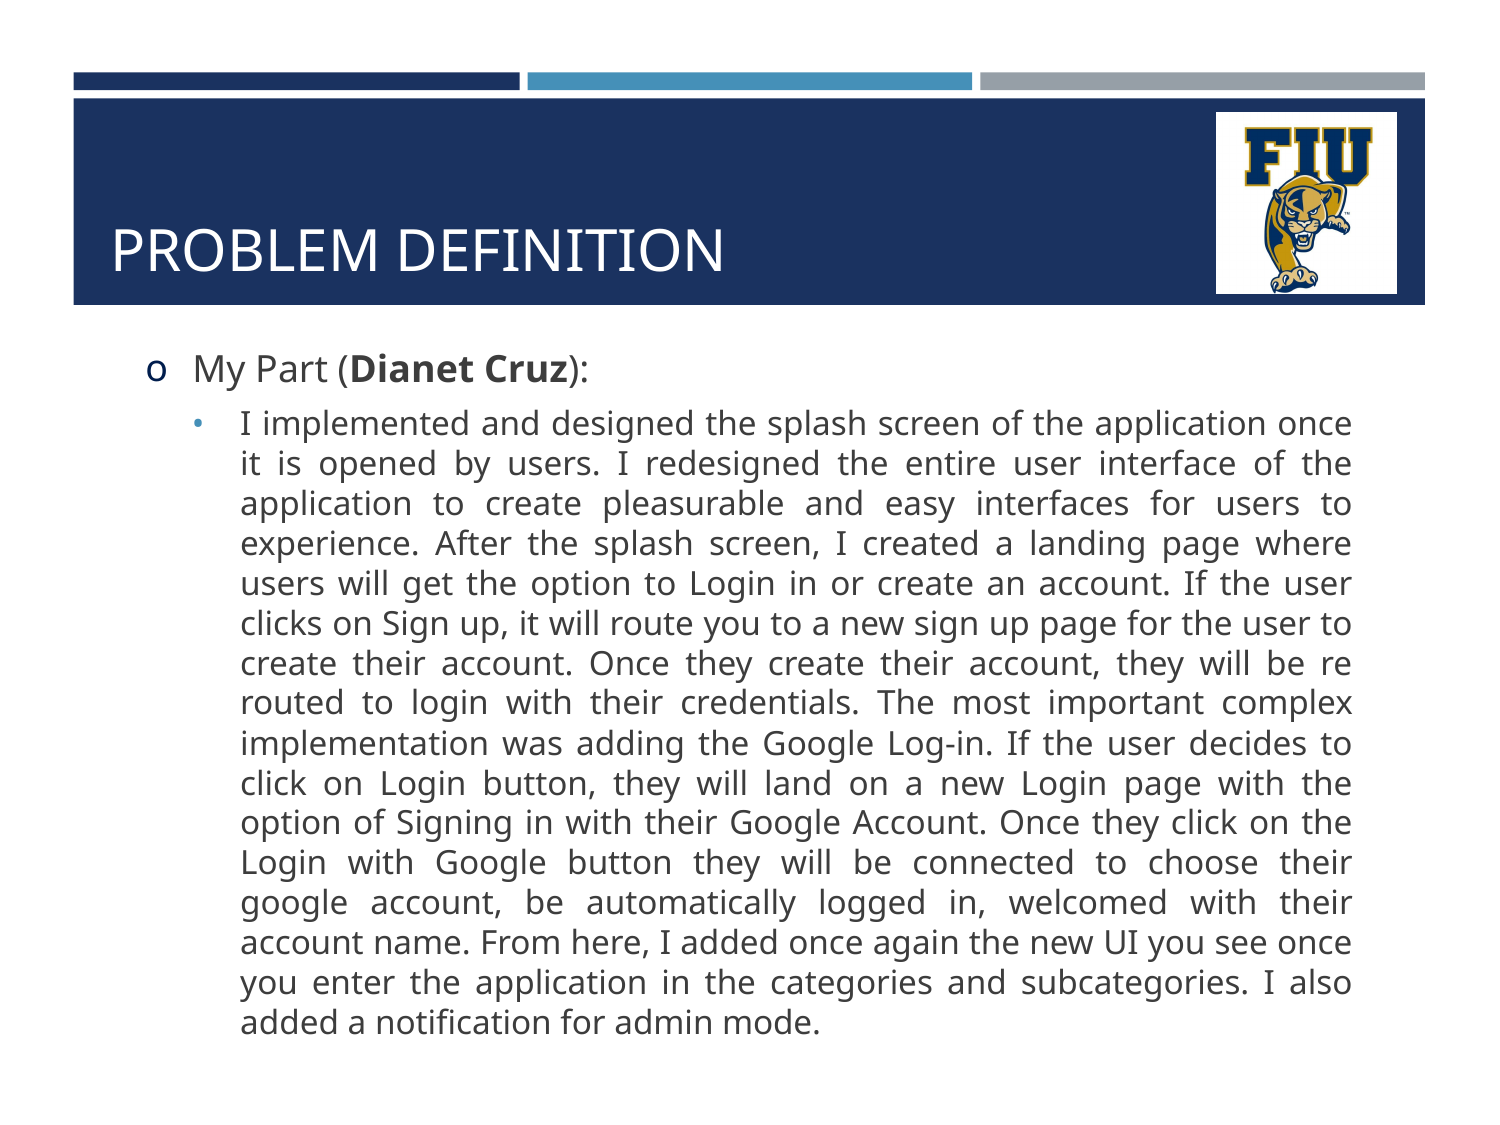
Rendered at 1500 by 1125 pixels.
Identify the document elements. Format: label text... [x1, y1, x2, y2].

title PROBLEM DEFINITION [95, 112, 1214, 291]
picture [1215, 112, 1397, 294]
title PROBLEM DEFINITION [1398, 112, 1406, 291]
list My Part (Dianet Cruz): I implemented and designed the splash screen of the application once it is opened by users. I redesigned the entire user interface of the application to create pleasurable and easy interfaces for users to experience. After the splash screen, I created a landing page where users will get the option to Login in or create an account. If the user clicks on Sign up, it will route you to a new sign up page for the user to create their account. Once they create their account, they will be re routed to login with their credentials. The most important complex implementation was adding the Google Log-in. If the user decides to click on Login button, they will land on a new Login page with the option of Signing in with their Google Account. Once they click on the Login with Google button they will be connected to choose their google account, be automatically logged in, welcomed with their account name. From here, I added once again the new UI you see once you enter the application in the categories and subcategories. I also added a notification for admin mode. [130, 337, 1370, 1078]
